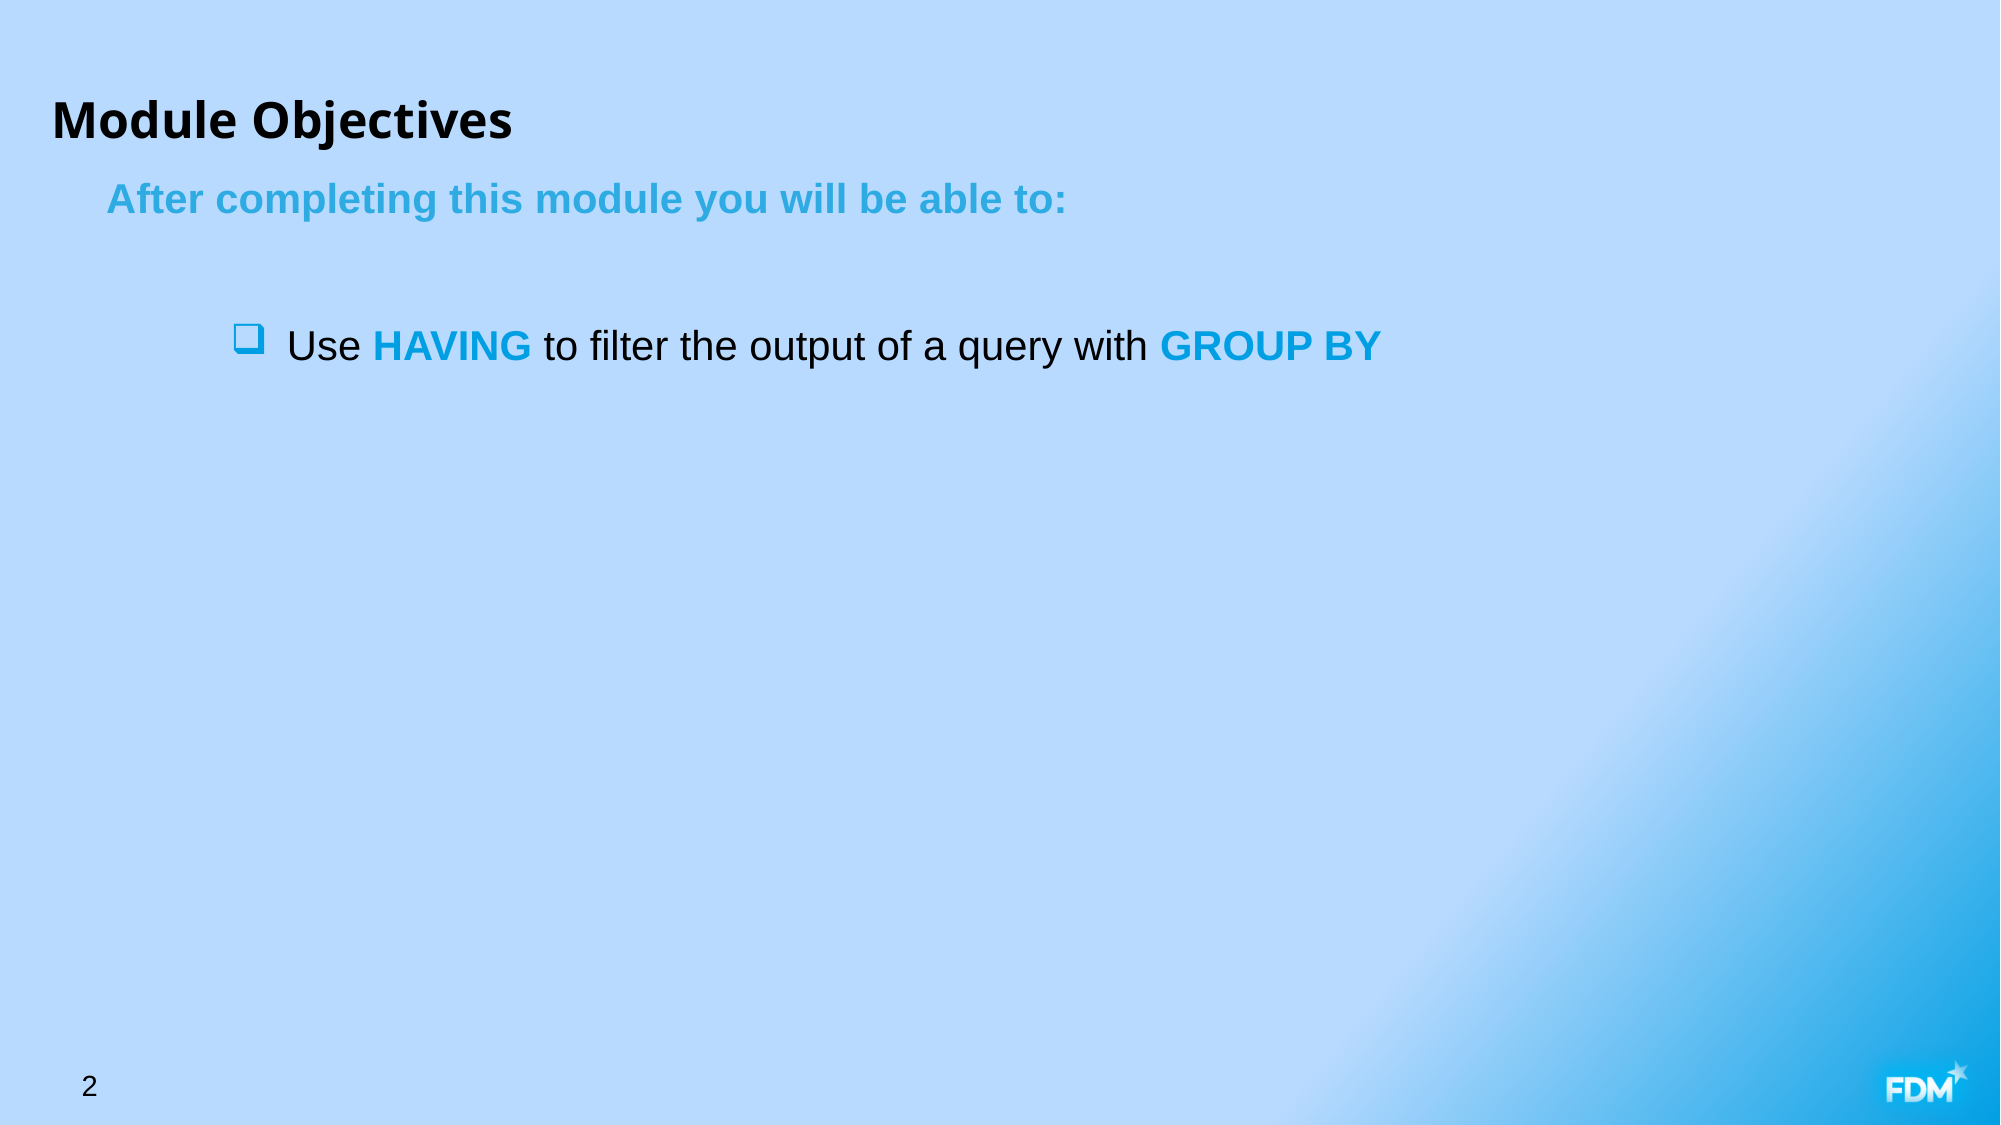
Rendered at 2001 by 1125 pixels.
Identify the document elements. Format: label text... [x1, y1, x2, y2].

text_box Module Objectives [39, 76, 1879, 159]
slide_number 2 [66, 1060, 534, 1110]
text_box Use HAVING to filter the output of a query with GROUP BY [215, 311, 1398, 377]
picture [1858, 1029, 2000, 1125]
text_box After completing this module you will be able to: [94, 160, 1916, 234]
